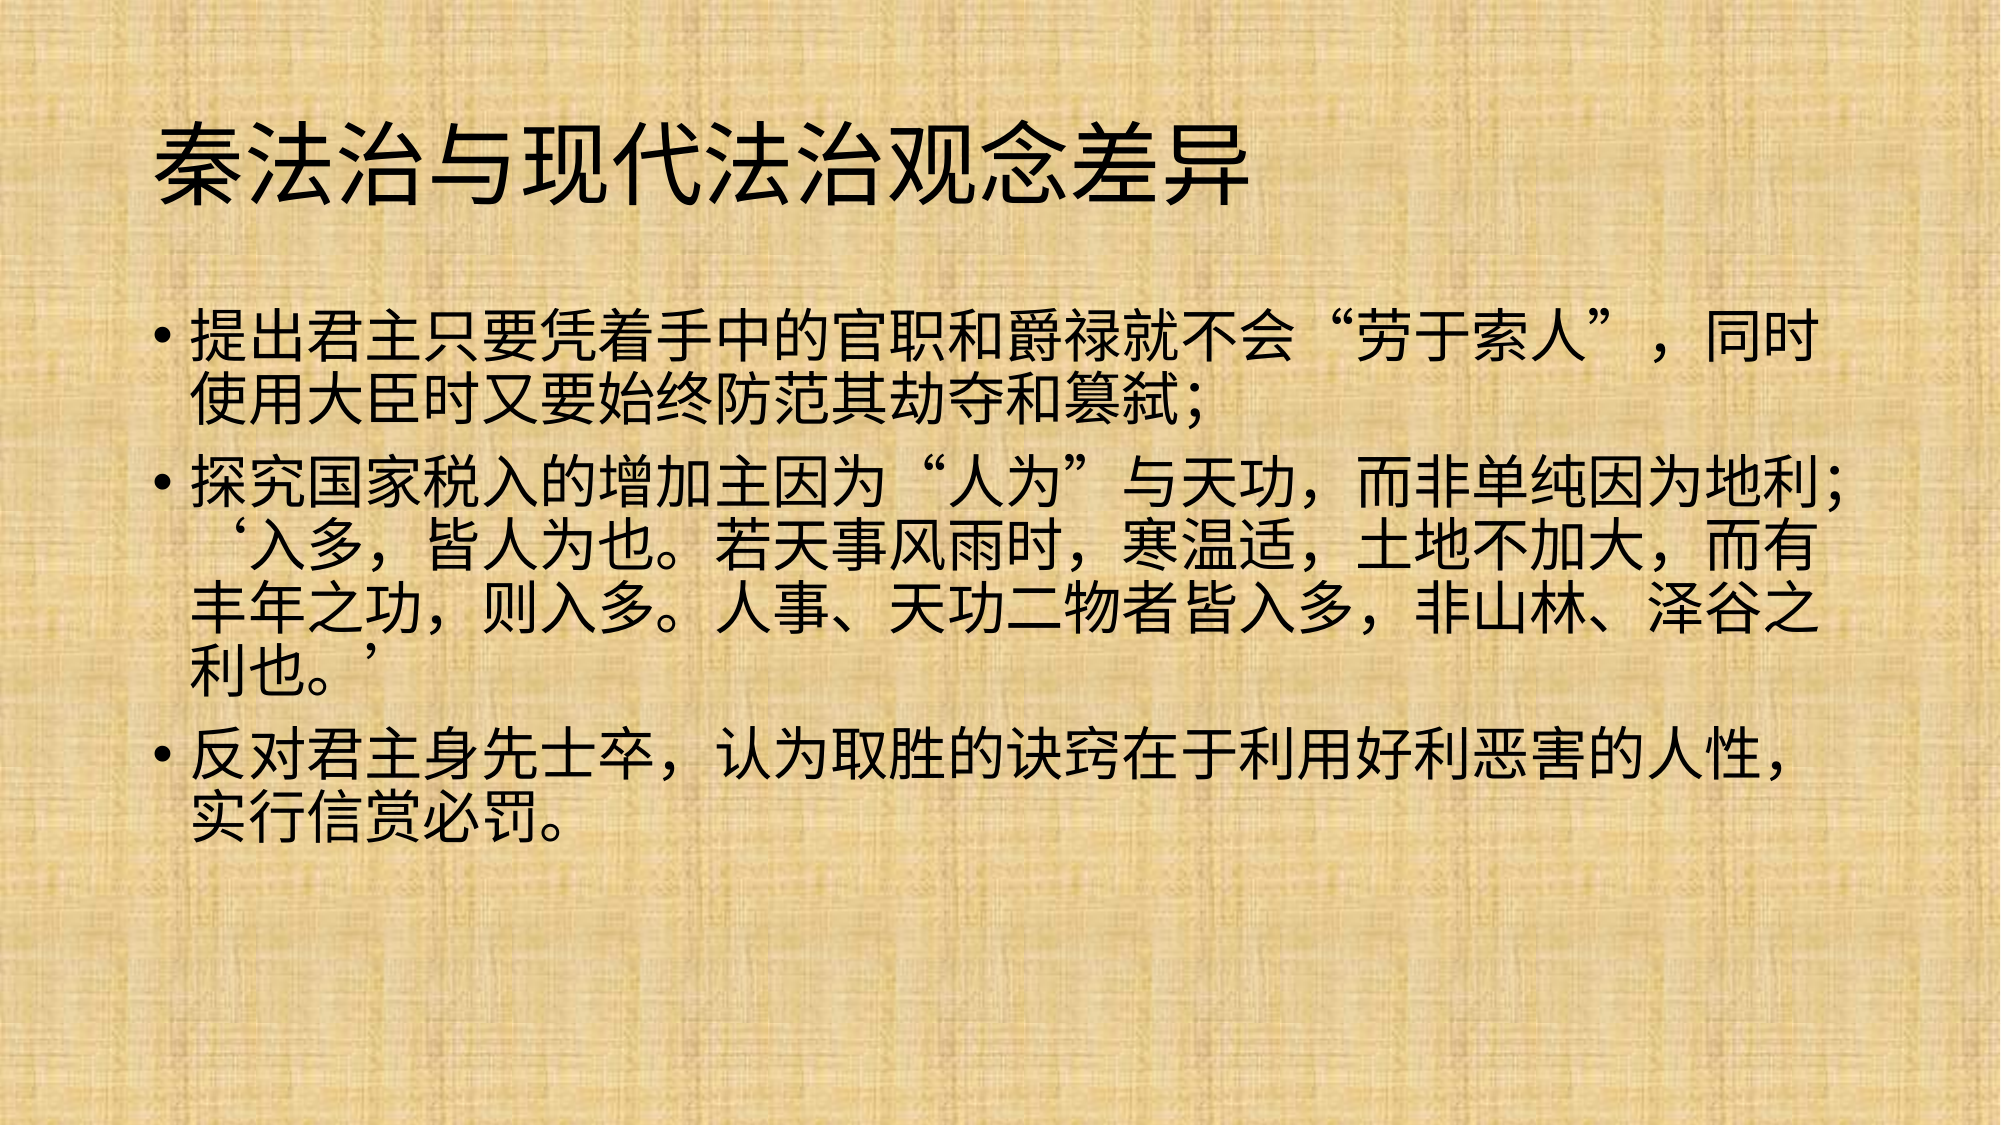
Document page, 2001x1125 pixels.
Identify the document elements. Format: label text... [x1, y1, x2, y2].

list 提出君主只要凭着手中的官职和爵禄就不会“劳于索人”，同时使用大臣时又要始终防范其劫夺和篡弑； 探究国家税入的增加主因为“人为”与天功，而非单纯因为地利；‘入多，皆人为也。若天事风雨时，寒温适，土地不加大，而有丰年之功，则入多。人事、天功二物者皆入多，非山林、泽谷之利也。’ 反对君主身先士卒，认为取胜的诀窍在于利用好利恶害的人性，实行信赏必罚。 [137, 299, 1863, 1014]
title 秦法治与现代法治观念差异 [137, 59, 1863, 278]
picture [0, 0, 2001, 1125]
